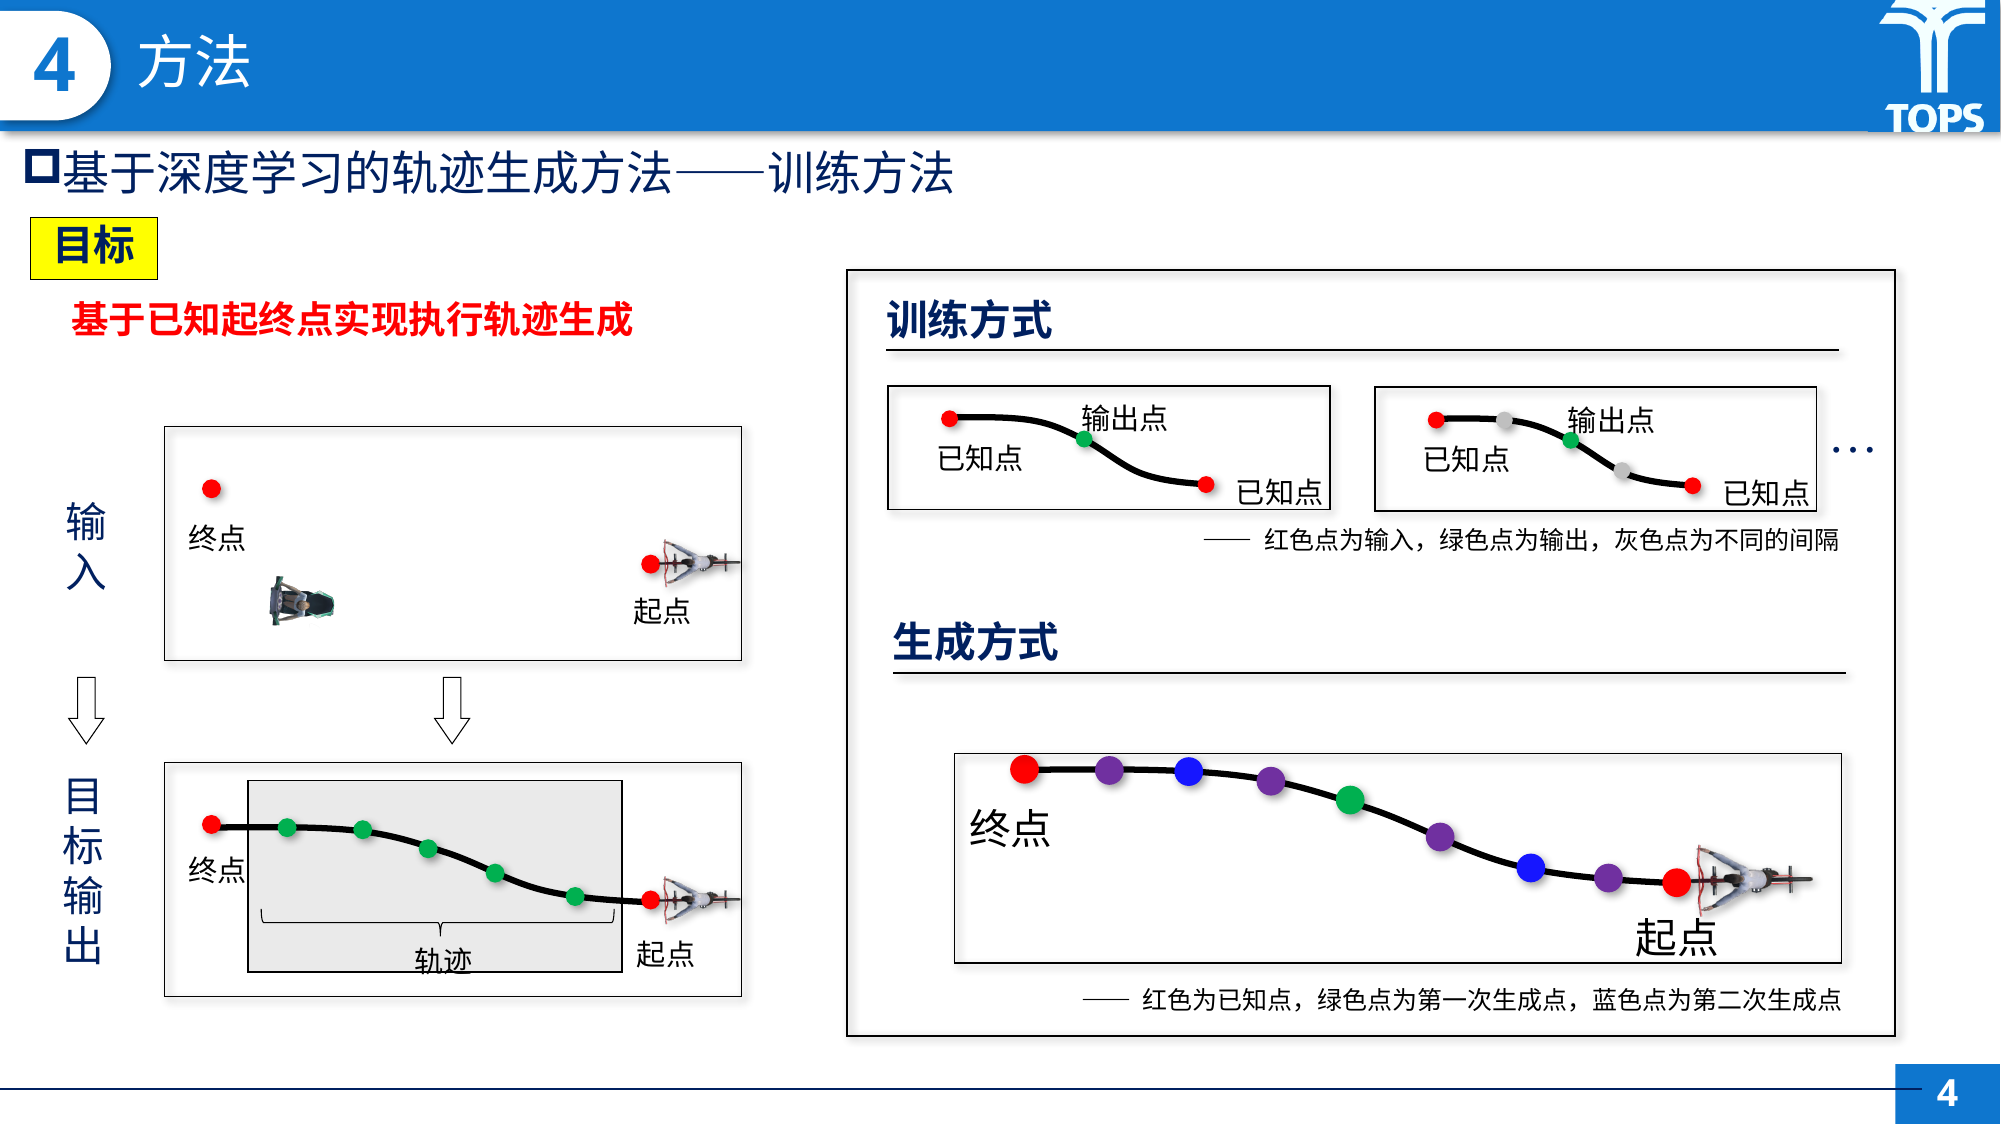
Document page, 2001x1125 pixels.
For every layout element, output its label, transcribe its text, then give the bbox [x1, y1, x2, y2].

list 基于深度学习的轨迹生成方法——训练方法 [6, 142, 1347, 209]
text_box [29, 217, 829, 354]
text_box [871, 286, 1900, 563]
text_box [47, 426, 746, 997]
slide_number 4 [1895, 1064, 2000, 1124]
title 4 [0, 18, 120, 116]
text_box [877, 608, 1868, 1023]
picture [1867, 0, 2000, 132]
subtitle 方法 [121, 25, 1419, 106]
text_box [846, 269, 1896, 1037]
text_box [1094, 755, 1623, 893]
